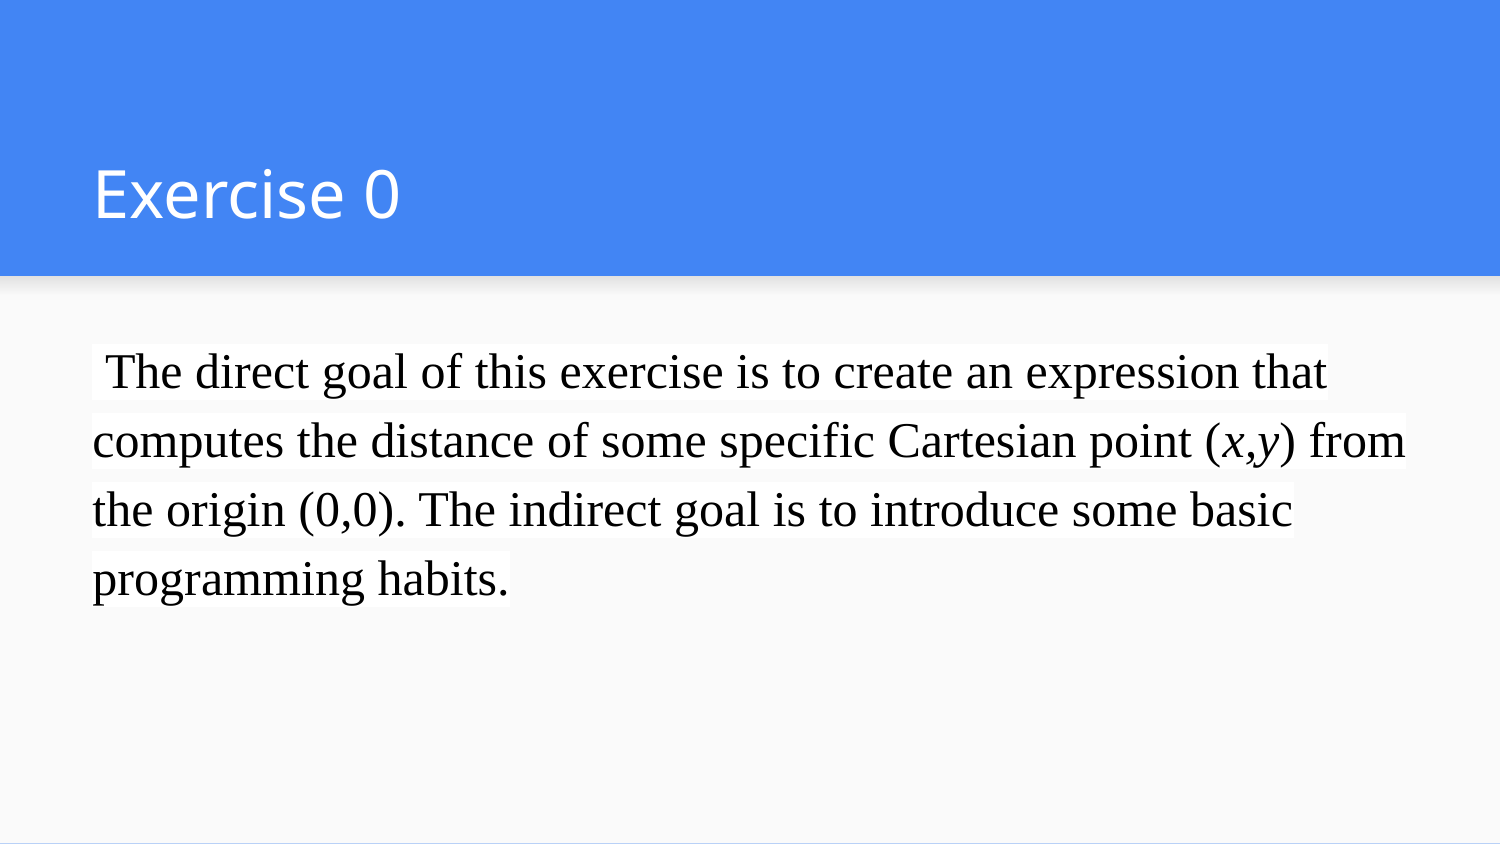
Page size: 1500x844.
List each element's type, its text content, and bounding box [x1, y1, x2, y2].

title Exercise 0 [77, 121, 1427, 248]
list The direct goal of this exercise is to create an expression that computes the distance of some specific Cartesian point (x,y) from the origin (0,0). The indirect goal is to introduce some basic programming habits. [77, 314, 1427, 760]
